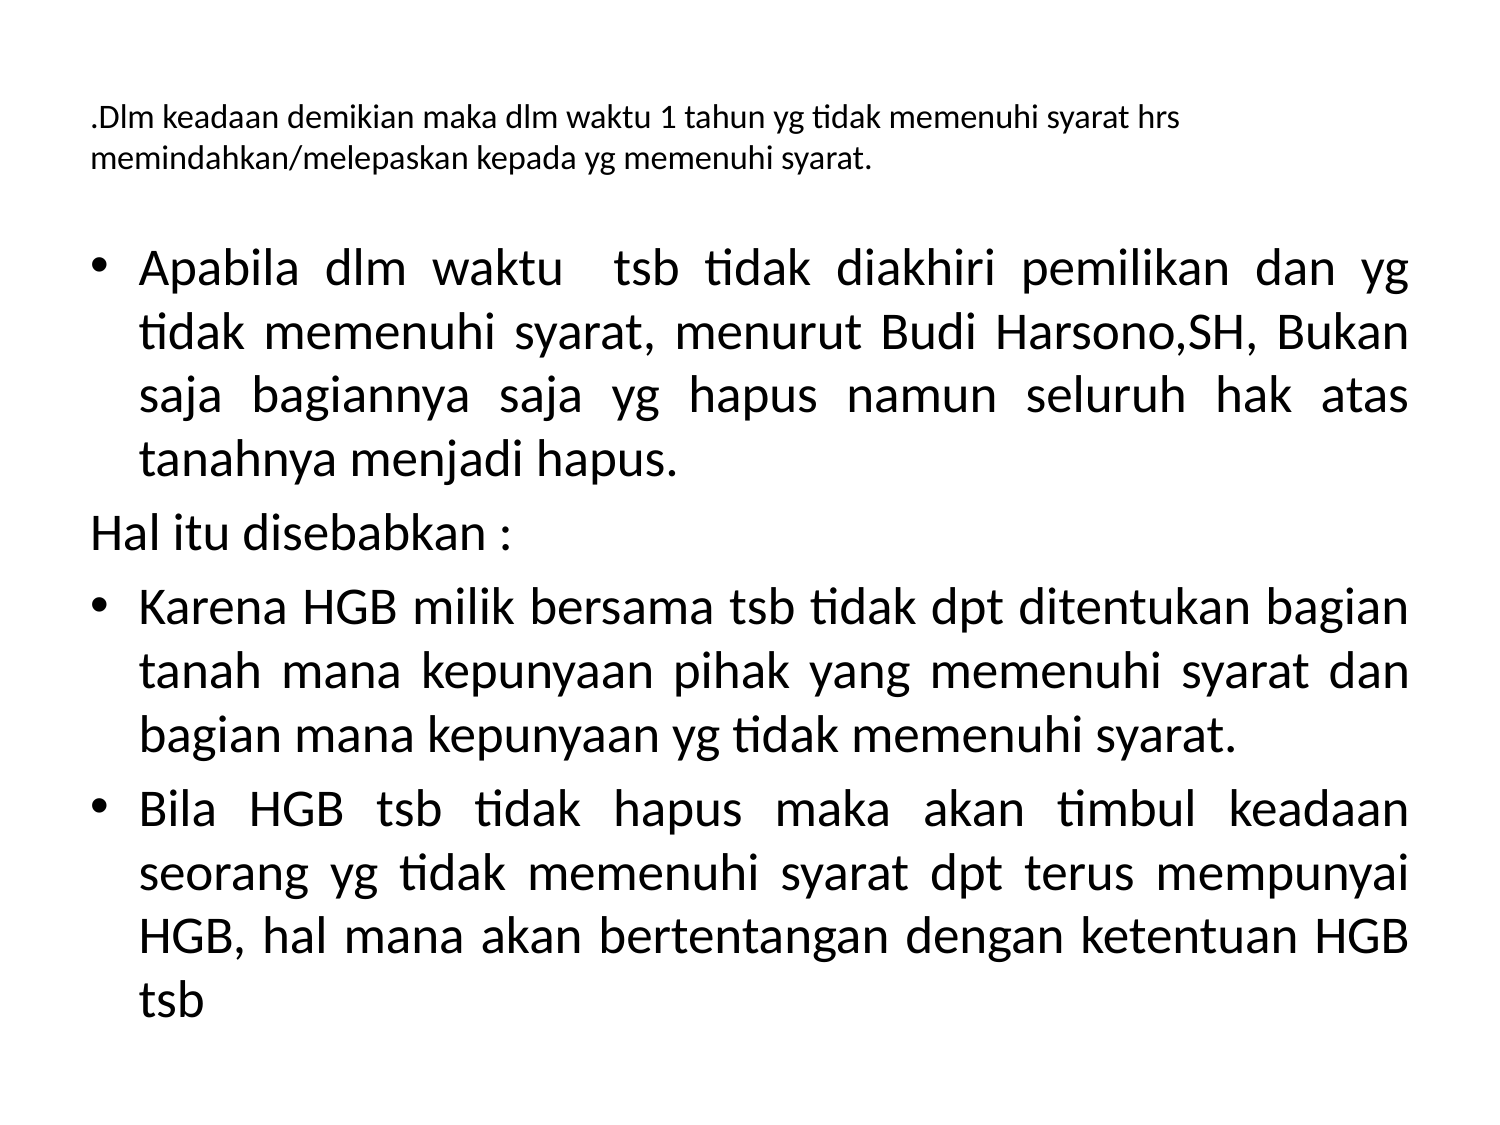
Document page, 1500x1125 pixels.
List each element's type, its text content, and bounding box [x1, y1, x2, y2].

list Apabila dlm waktu tsb tidak diakhiri pemilikan dan yg tidak memenuhi syarat, menurut Budi Harsono,SH, Bukan saja bagiannya saja yg hapus namun seluruh hak atas tanahnya menjadi hapus. Hal itu disebabkan : Karena HGB milik bersama tsb tidak dpt ditentukan bagian tanah mana kepunyaan pihak yang memenuhi syarat dan bagian mana kepunyaan yg tidak memenuhi syarat. Bila HGB tsb tidak hapus maka akan timbul keadaan seorang yg tidak memenuhi syarat dpt terus mempunyai HGB, hal mana akan bertentangan dengan ketentuan HGB tsb [75, 224, 1425, 1088]
title .Dlm keadaan demikian maka dlm waktu 1 tahun yg tidak memenuhi syarat hrs memindahkan/melepaskan kepada yg memenuhi syarat. [75, 45, 1425, 224]
